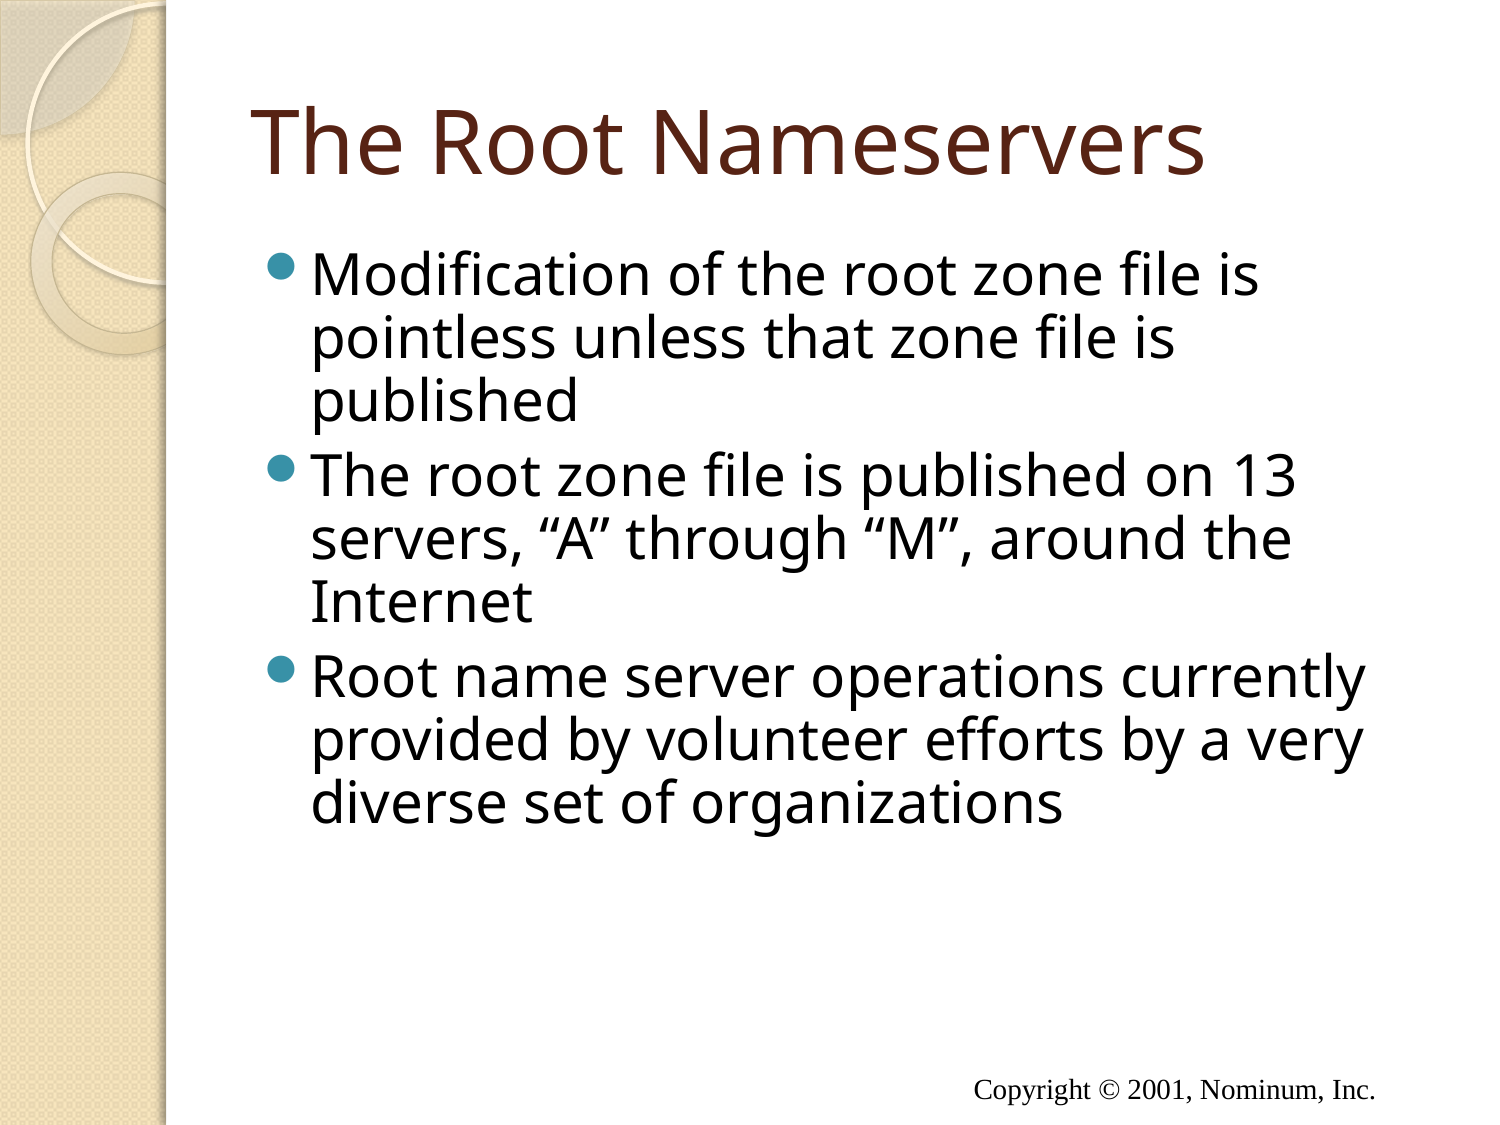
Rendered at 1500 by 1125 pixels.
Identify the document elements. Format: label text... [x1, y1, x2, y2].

list Modification of the root zone file is pointless unless that zone file is published The root zone file is published on 13 servers, “A” through “M”, around the Internet Root name server operations currently provided by volunteer efforts by a very diverse set of organizations [235, 237, 1466, 1025]
footer Copyright © 2001, Nominum, Inc. [937, 1034, 1413, 1113]
title The Root Nameservers [235, 45, 1466, 233]
